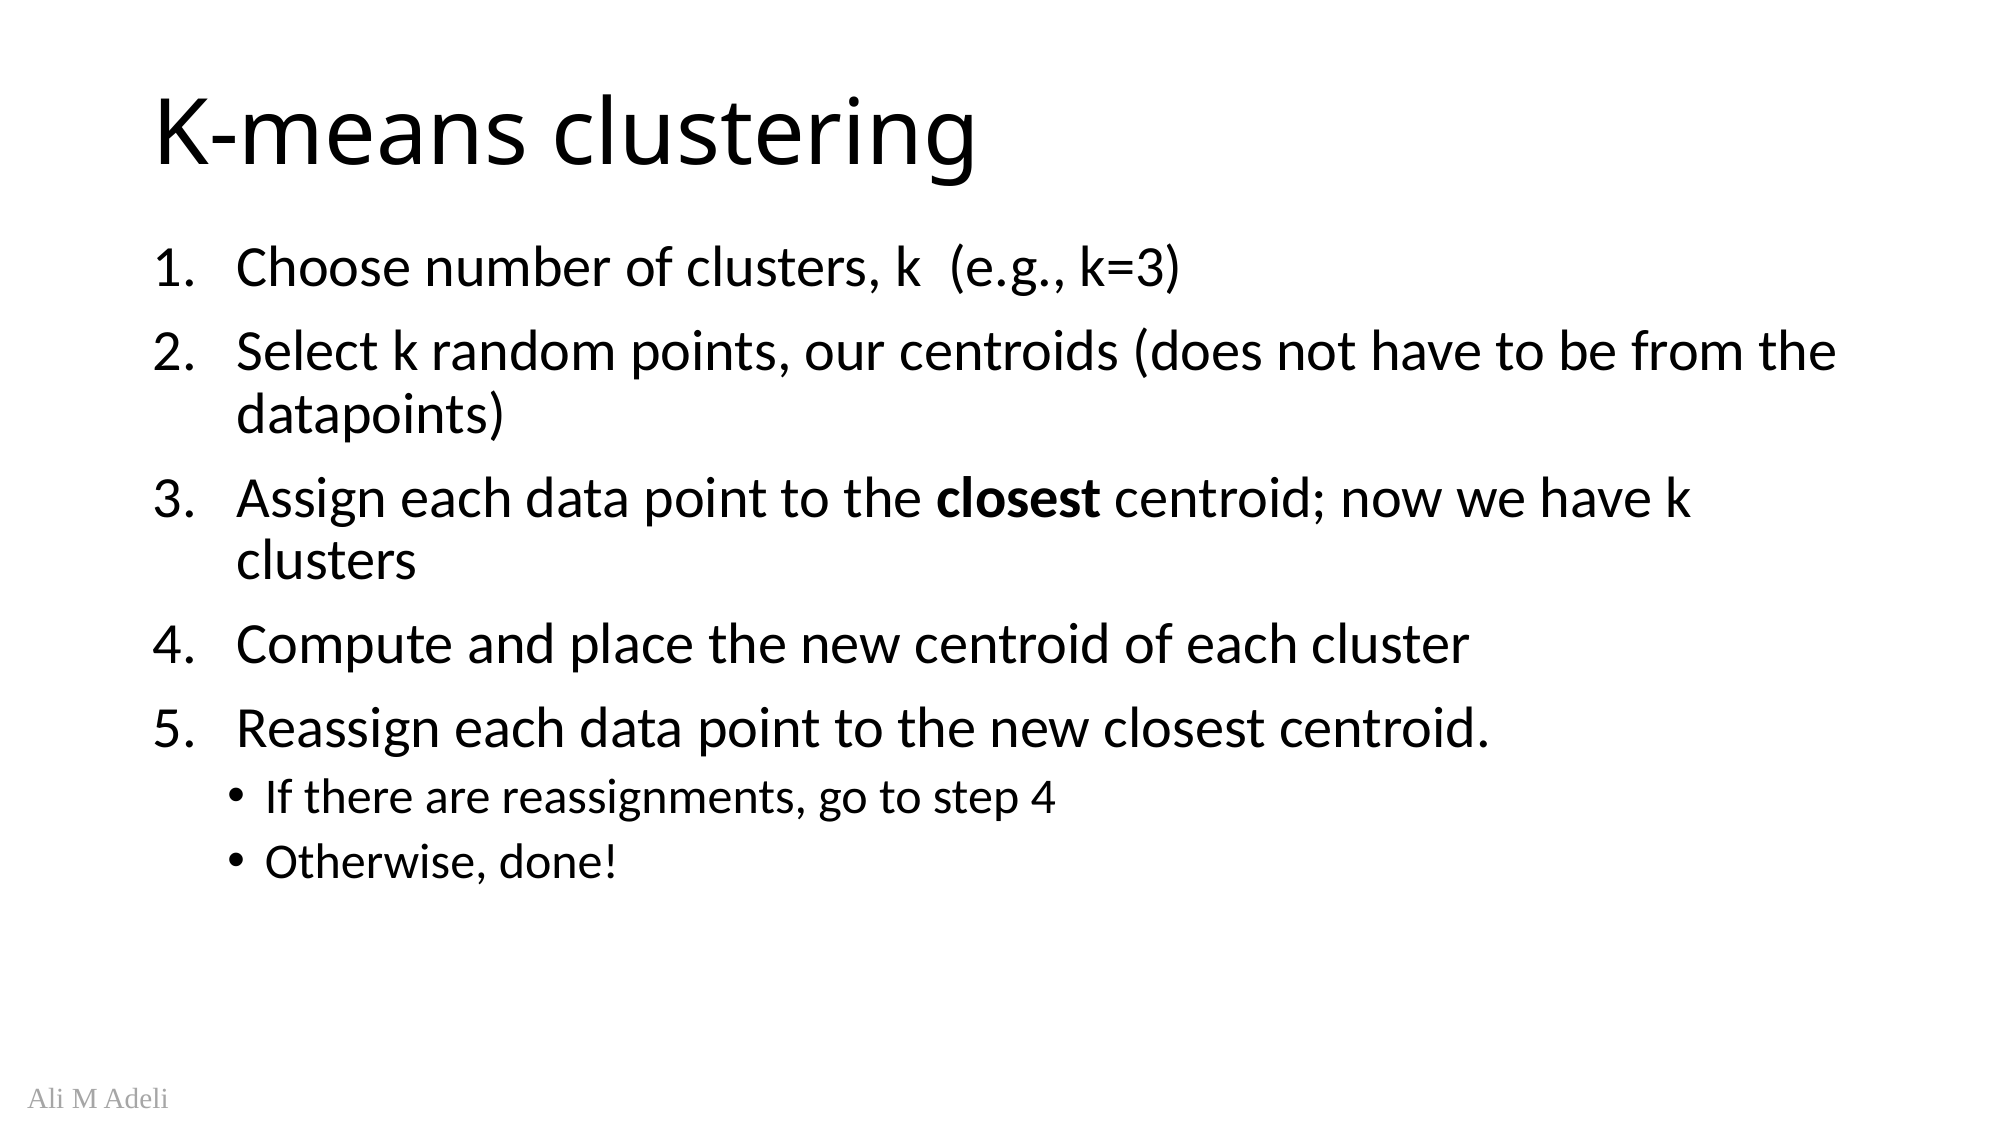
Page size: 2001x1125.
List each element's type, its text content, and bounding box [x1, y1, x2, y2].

title K-means clustering [137, 59, 1863, 210]
list Choose number of clusters, k (e.g., k=3) Select k random points, our centroids (does not have to be from the datapoints) Assign each data point to the closest centroid; now we have k clusters Compute and place the new centroid of each cluster Reassign each data point to the new closest centroid. If there are reassignments, go to step 4 Otherwise, done! [137, 228, 1863, 1020]
